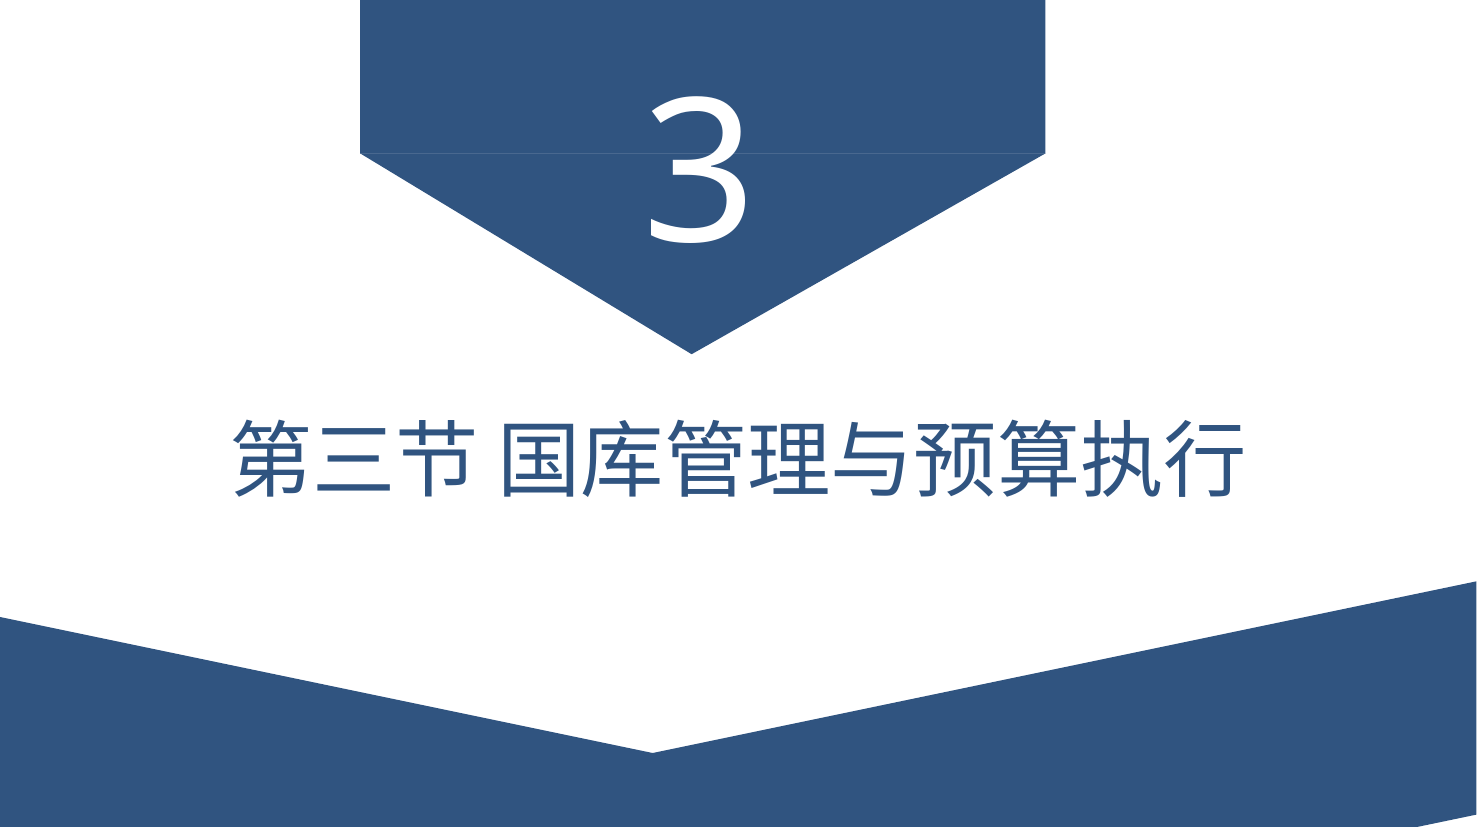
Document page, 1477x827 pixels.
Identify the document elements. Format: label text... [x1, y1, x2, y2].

text_box [0, 579, 1477, 827]
text_box 第三节 国库管理与预算执行 [173, 401, 1304, 513]
text_box 3 [631, 35, 1477, 287]
text_box [358, 151, 815, 357]
text_box [358, 0, 1047, 152]
